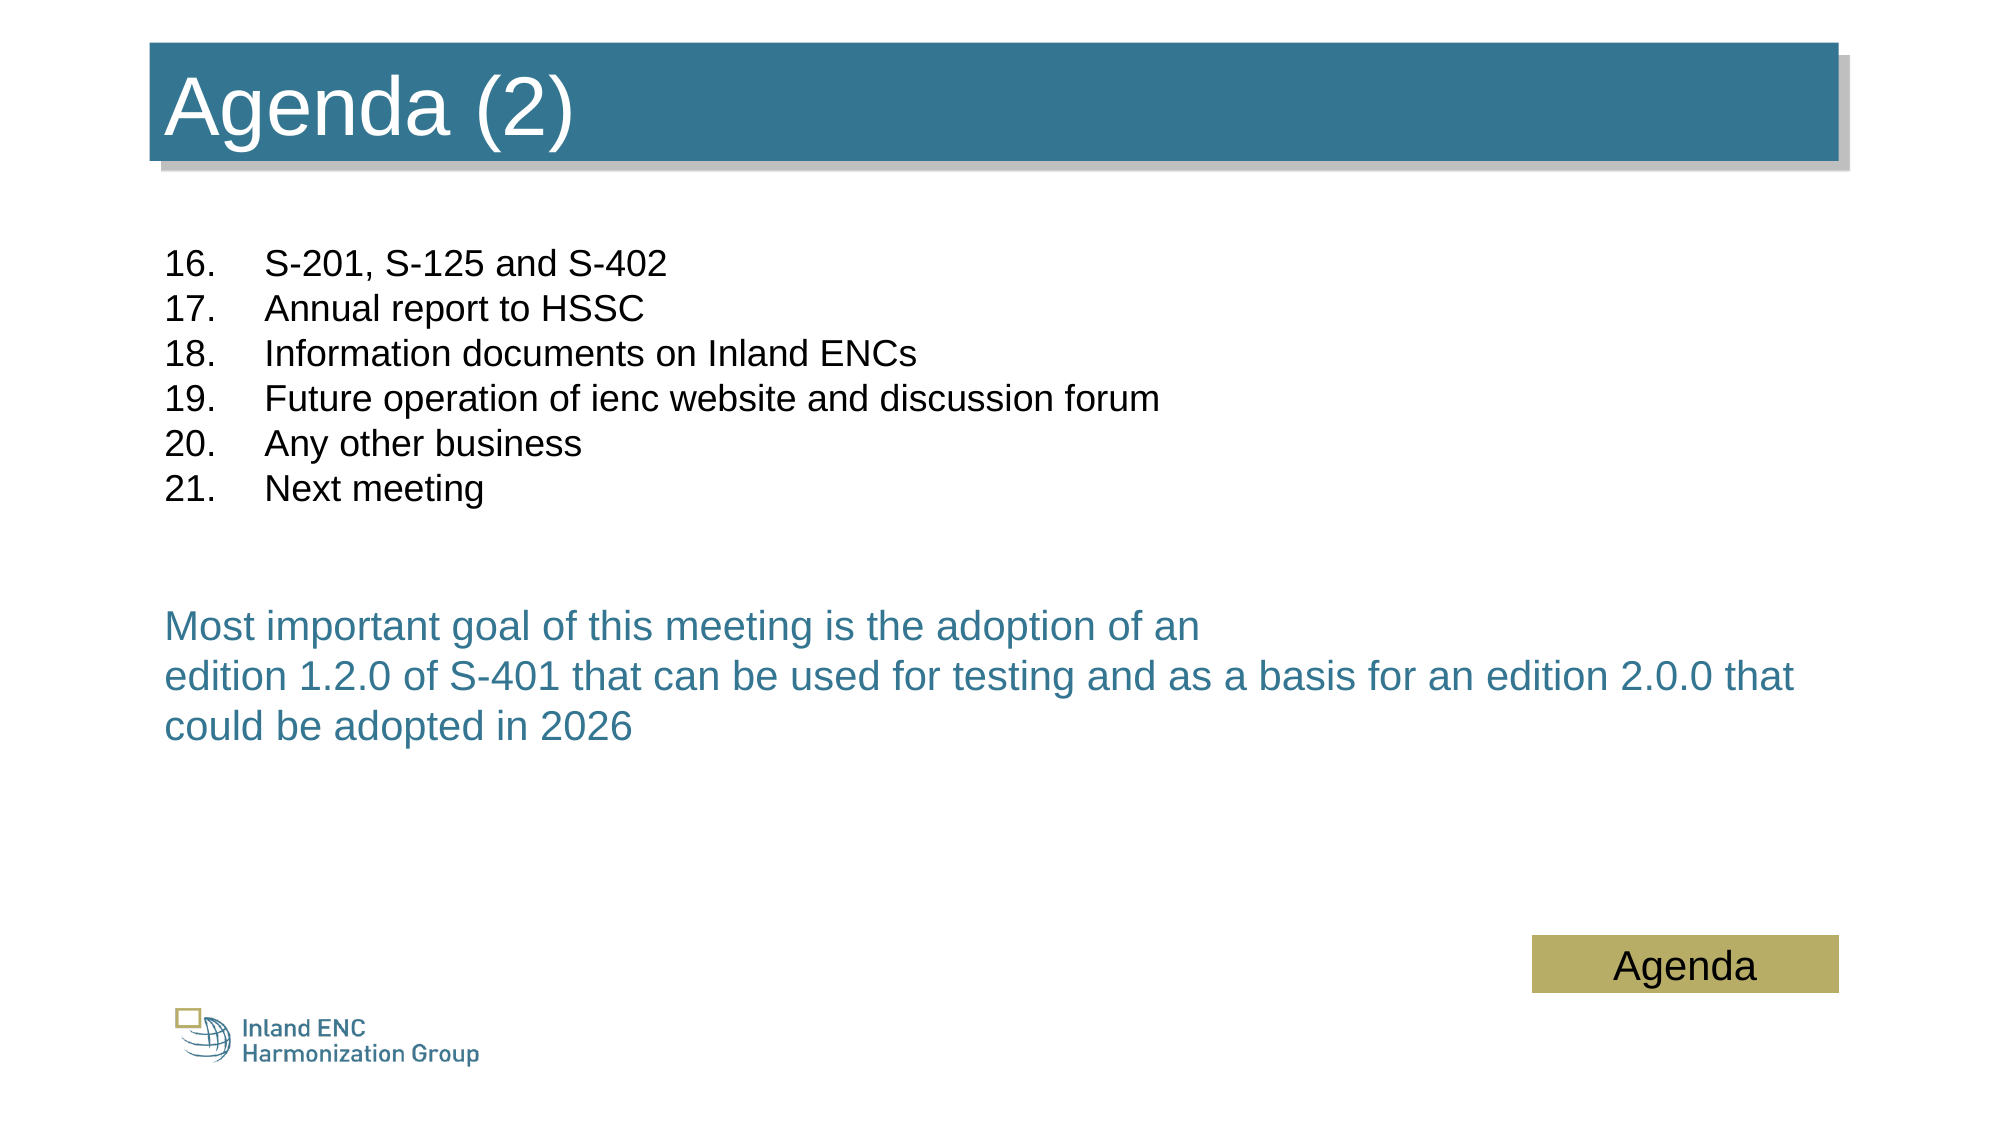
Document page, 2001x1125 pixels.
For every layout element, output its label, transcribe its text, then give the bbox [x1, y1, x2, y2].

picture [173, 1006, 481, 1068]
text_box Agenda [1531, 934, 1839, 994]
text_box S-201, S-125 and S-402 Annual report to HSSC Information documents on Inland ENCs Future operation of ienc website and discussion forum Any other business Next meeting Most important goal of this meeting is the adoption of an edition 1.2.0 of S-401 that can be used for testing and as a basis for an edition 2.0.0 that could be adopted in 2026 [149, 231, 1839, 964]
text_box Agenda (2) [149, 42, 1839, 161]
